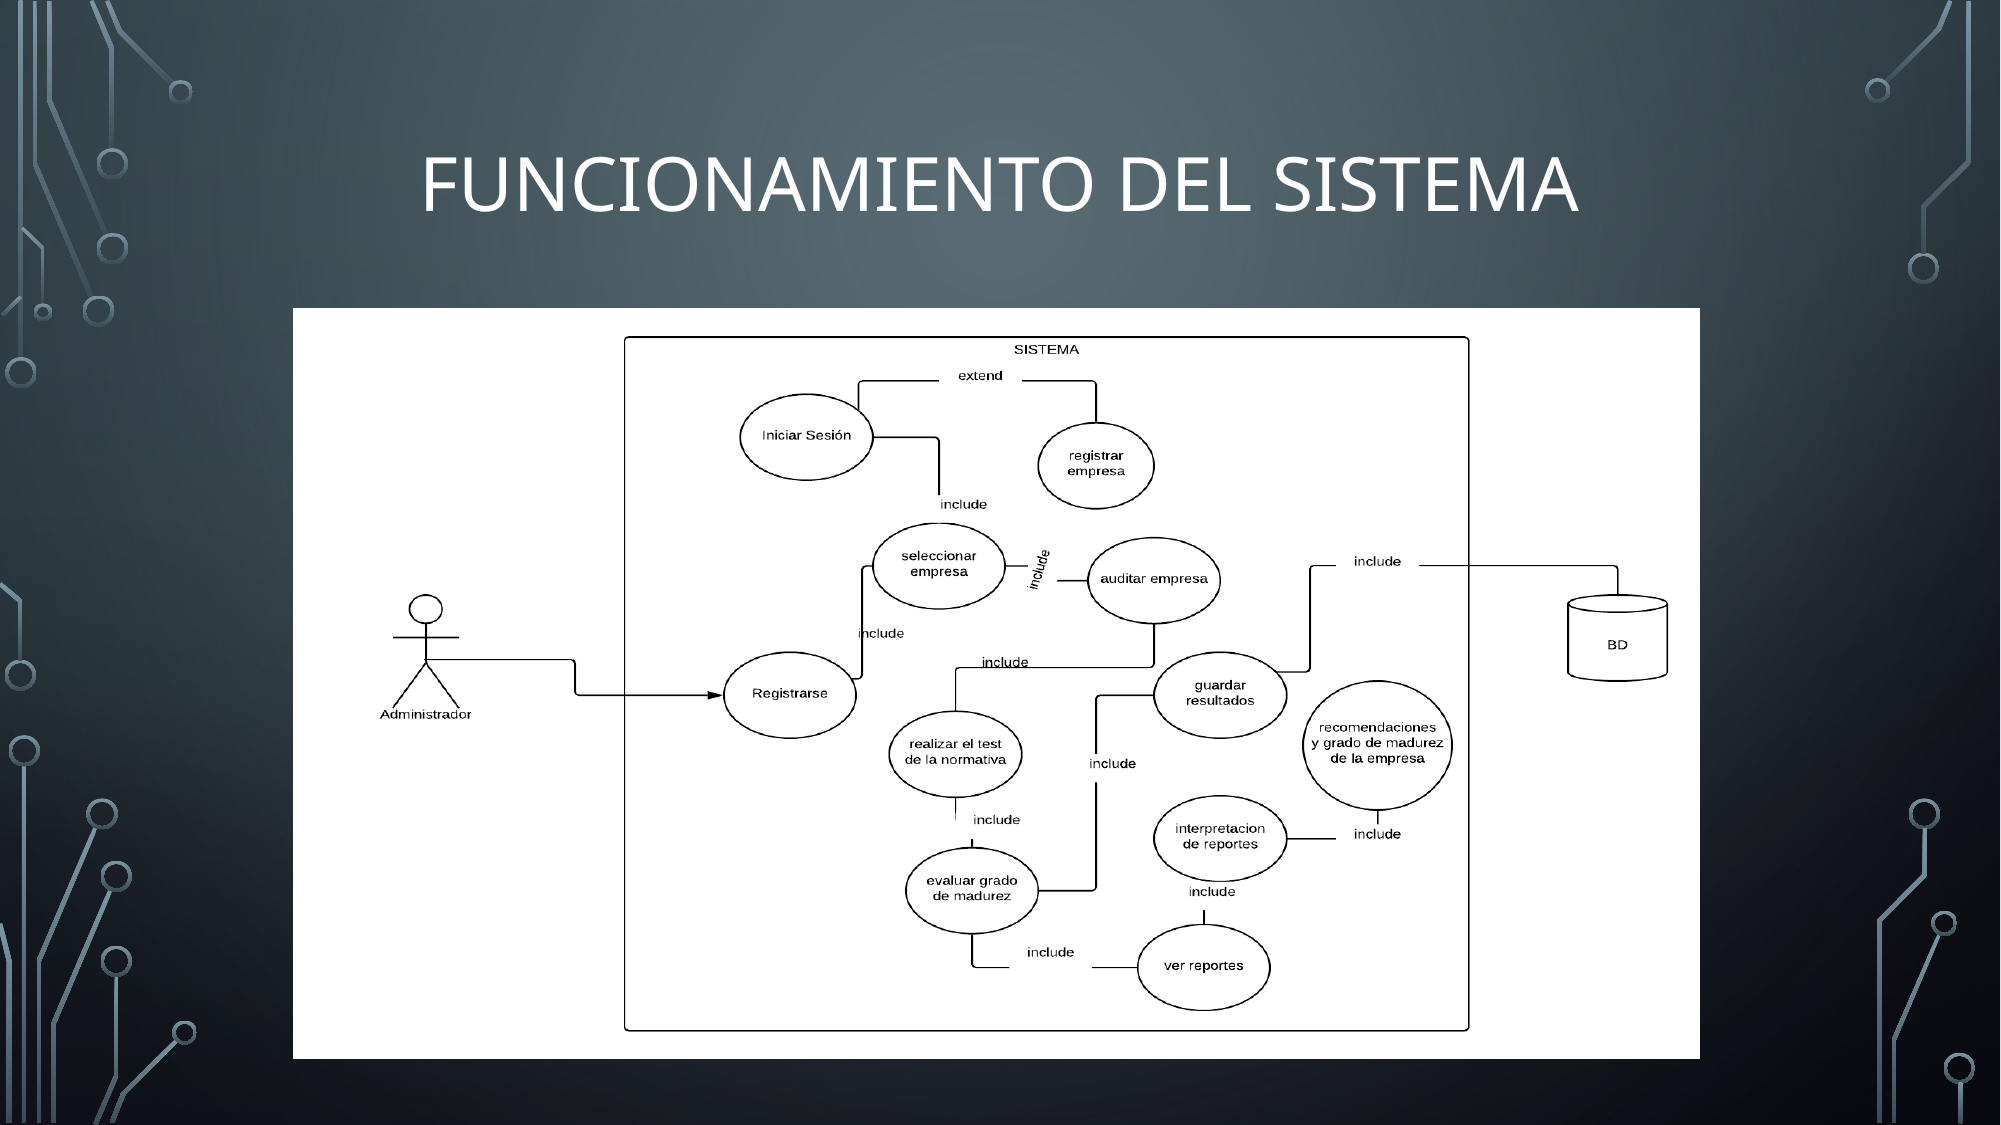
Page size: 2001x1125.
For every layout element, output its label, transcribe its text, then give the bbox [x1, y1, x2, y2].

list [293, 308, 1701, 1059]
title Funcionamiento del sistema [187, 66, 1813, 309]
